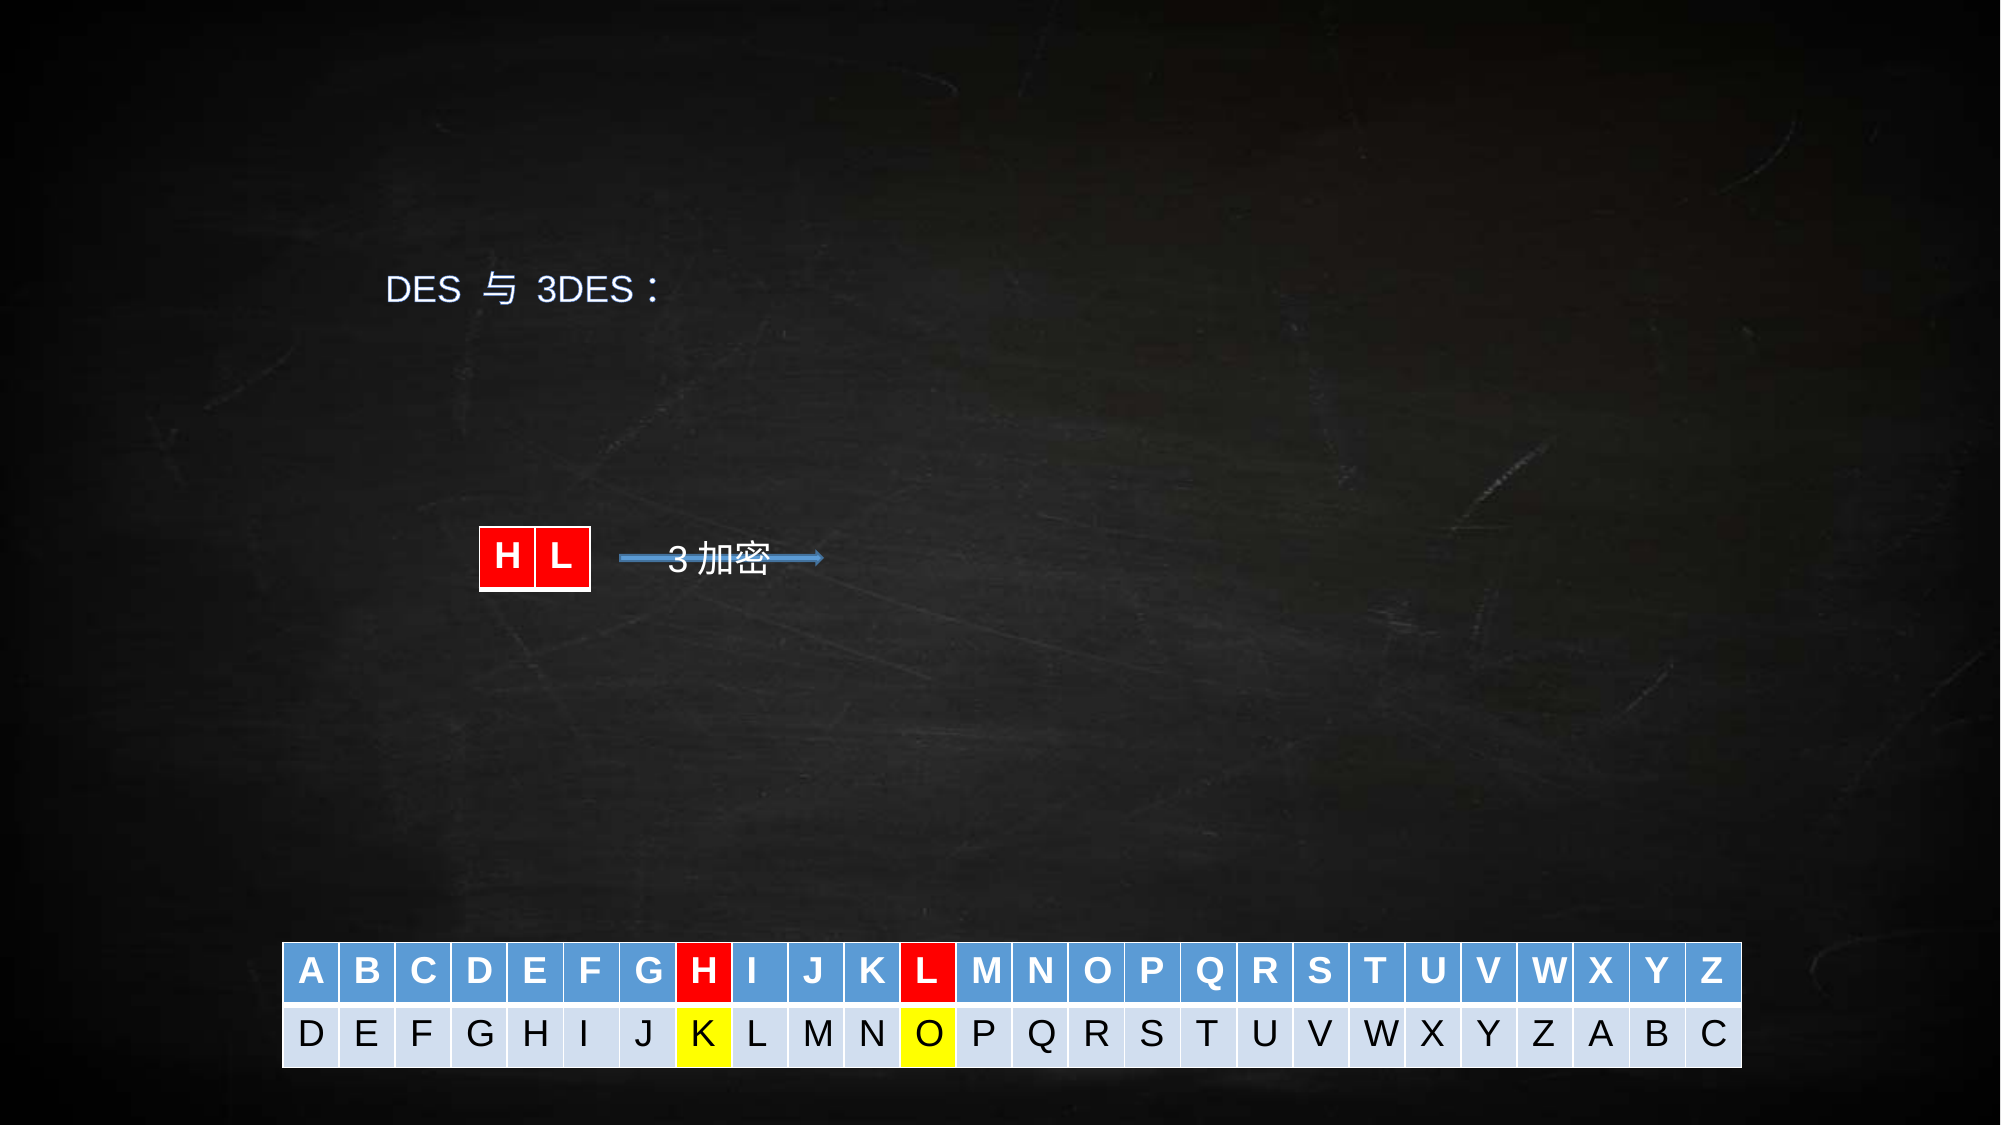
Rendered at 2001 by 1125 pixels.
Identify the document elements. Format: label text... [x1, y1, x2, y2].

table_header E [508, 943, 563, 1002]
table_cell Z [1518, 1008, 1572, 1067]
table_header F [564, 943, 619, 1002]
table_cell Y [1462, 1008, 1516, 1067]
table_cell G [452, 1008, 506, 1067]
table_header H [480, 528, 534, 587]
table_header T [1350, 943, 1404, 1002]
table_header A [284, 943, 338, 1002]
table_header G [620, 943, 675, 1002]
text_box 3加密 [619, 549, 825, 567]
table_header X [1574, 943, 1629, 1002]
text_box DES 与 3DES： [370, 257, 700, 317]
table_cell X [1406, 1008, 1460, 1067]
table_cell U [1238, 1008, 1292, 1067]
table_cell F [396, 1008, 450, 1067]
table_header Z [1686, 943, 1741, 1002]
table_cell L [733, 1008, 787, 1067]
table_header L [901, 943, 955, 1002]
table_header P [1125, 943, 1180, 1002]
table_cell V [1294, 1008, 1348, 1067]
table_cell J [620, 1008, 675, 1067]
table_header M [957, 943, 1011, 1002]
table_cell S [1125, 1008, 1180, 1067]
table_header J [789, 943, 843, 1002]
table_cell A [1574, 1008, 1629, 1067]
table_header S [1294, 943, 1348, 1002]
table_cell W [1350, 1008, 1404, 1067]
table_cell O [901, 1008, 955, 1067]
table_cell R [1069, 1008, 1124, 1067]
table_cell M [789, 1008, 843, 1067]
table_cell D [284, 1008, 338, 1067]
table_header U [1406, 943, 1460, 1002]
table_cell E [340, 1008, 394, 1067]
table_cell P [957, 1008, 1011, 1067]
table_cell Q [1013, 1008, 1067, 1067]
table_header C [396, 943, 450, 1002]
table_header B [340, 943, 394, 1002]
table_header W [1518, 943, 1572, 1002]
table_cell H [508, 1008, 563, 1067]
table_cell B [1630, 1008, 1685, 1067]
table_header H [677, 943, 731, 1002]
table_header N [1013, 943, 1067, 1002]
table_header Q [1181, 943, 1236, 1002]
table_header L [536, 528, 589, 587]
table_header Y [1630, 943, 1685, 1002]
table_cell I [564, 1008, 619, 1067]
table_cell K [677, 1008, 731, 1067]
picture [0, 0, 2001, 1125]
table_header I [733, 943, 787, 1002]
table_cell T [1181, 1008, 1236, 1067]
table_cell C [1686, 1008, 1741, 1067]
table_header O [1069, 943, 1124, 1002]
table_header R [1238, 943, 1292, 1002]
table_header V [1462, 943, 1516, 1002]
table_header D [452, 943, 506, 1002]
table_cell N [845, 1008, 899, 1067]
table_header K [845, 943, 899, 1002]
